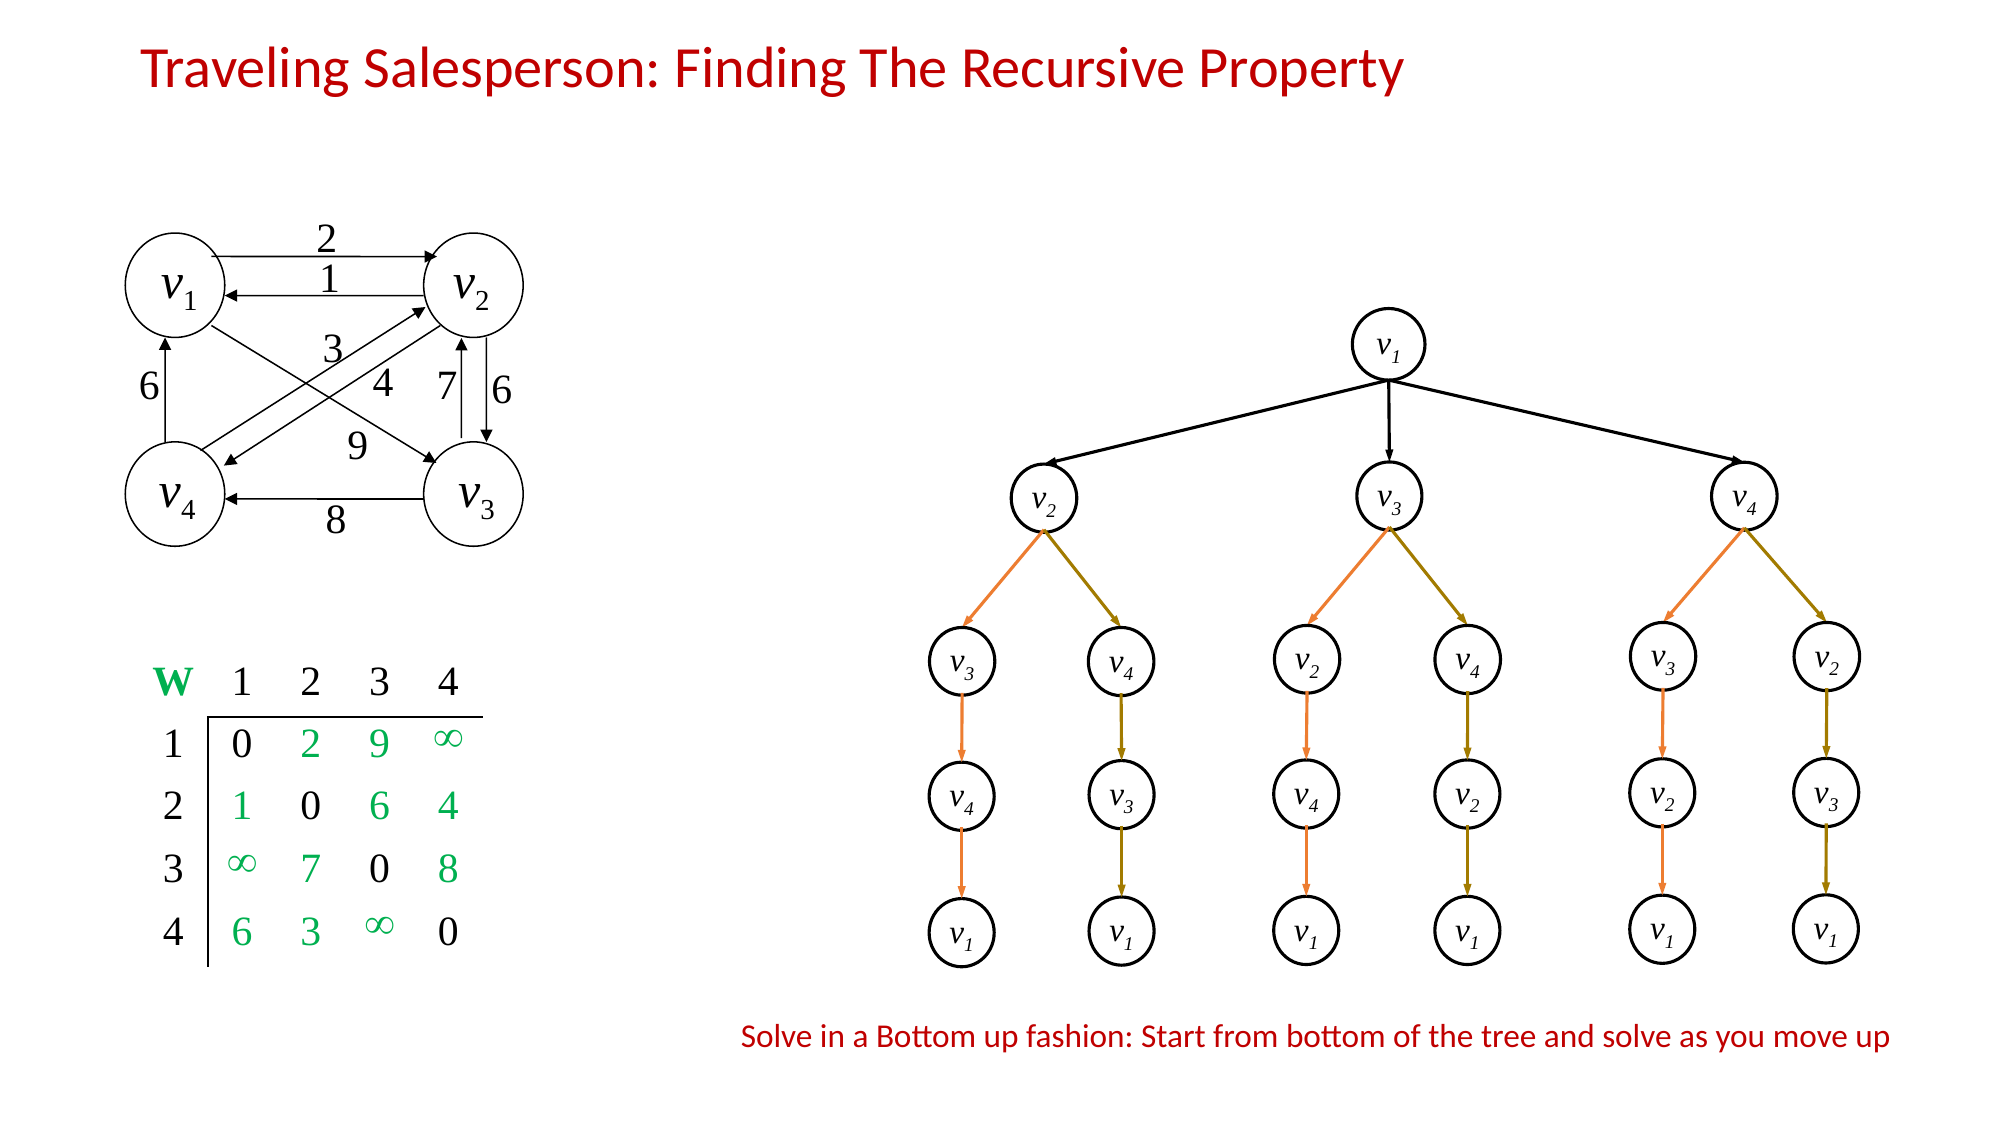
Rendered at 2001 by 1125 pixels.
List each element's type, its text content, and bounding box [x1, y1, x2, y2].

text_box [123, 203, 537, 563]
table_cell 1 [209, 780, 276, 842]
table_cell 0 [414, 905, 483, 967]
table_cell  [414, 718, 483, 780]
title Traveling Salesperson: Finding The Recursive Property [125, 0, 1778, 138]
table_header 1 [208, 655, 276, 716]
table_cell 0 [276, 780, 345, 842]
table_cell 4 [414, 780, 483, 842]
table_cell 6 [209, 905, 276, 967]
table_cell 0 [345, 842, 414, 905]
table_cell 0 [209, 718, 276, 780]
table_cell 3 [139, 842, 207, 905]
table_header W [139, 655, 208, 717]
table_header 3 [345, 655, 414, 716]
table_header 2 [276, 655, 345, 716]
table_cell 9 [345, 718, 414, 780]
table_cell 8 [414, 842, 483, 905]
table_cell 7 [276, 842, 345, 905]
table_cell 1 [139, 717, 207, 780]
table_header 4 [414, 655, 483, 716]
table_cell  [345, 905, 414, 967]
table_cell 2 [139, 780, 207, 842]
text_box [929, 308, 1860, 967]
table_cell 2 [276, 718, 345, 780]
table_cell 4 [139, 905, 207, 967]
table_cell 6 [345, 780, 414, 842]
table_cell  [209, 842, 276, 905]
text_box Solve in a Bottom up fashion: Start from bottom of the tree and solve as you move up [726, 1014, 1952, 1062]
table_cell 3 [276, 905, 345, 967]
